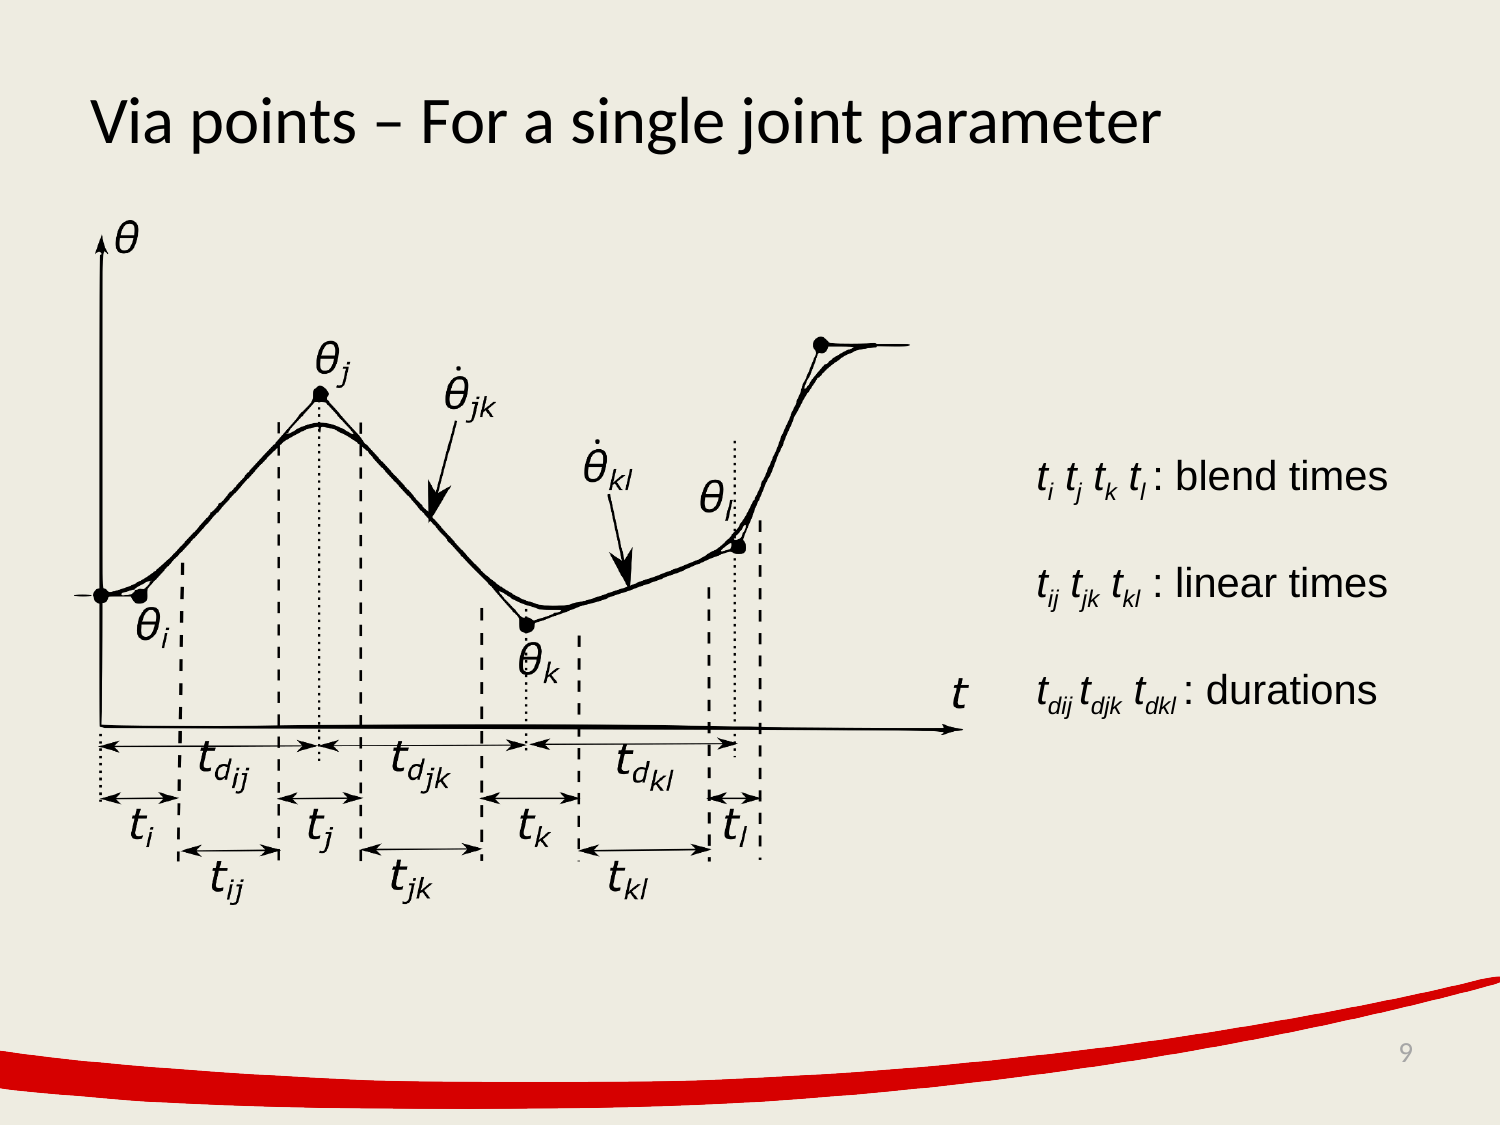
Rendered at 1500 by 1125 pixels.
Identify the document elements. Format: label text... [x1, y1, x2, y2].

picture [74, 219, 969, 906]
text_box ti tj tk tl : blend times tij tjk tkl : linear times tdij tdjk tdkl : durations [1021, 441, 1436, 727]
title Via points – For a single joint parameter [75, 45, 1425, 190]
picture [0, 972, 1500, 1109]
